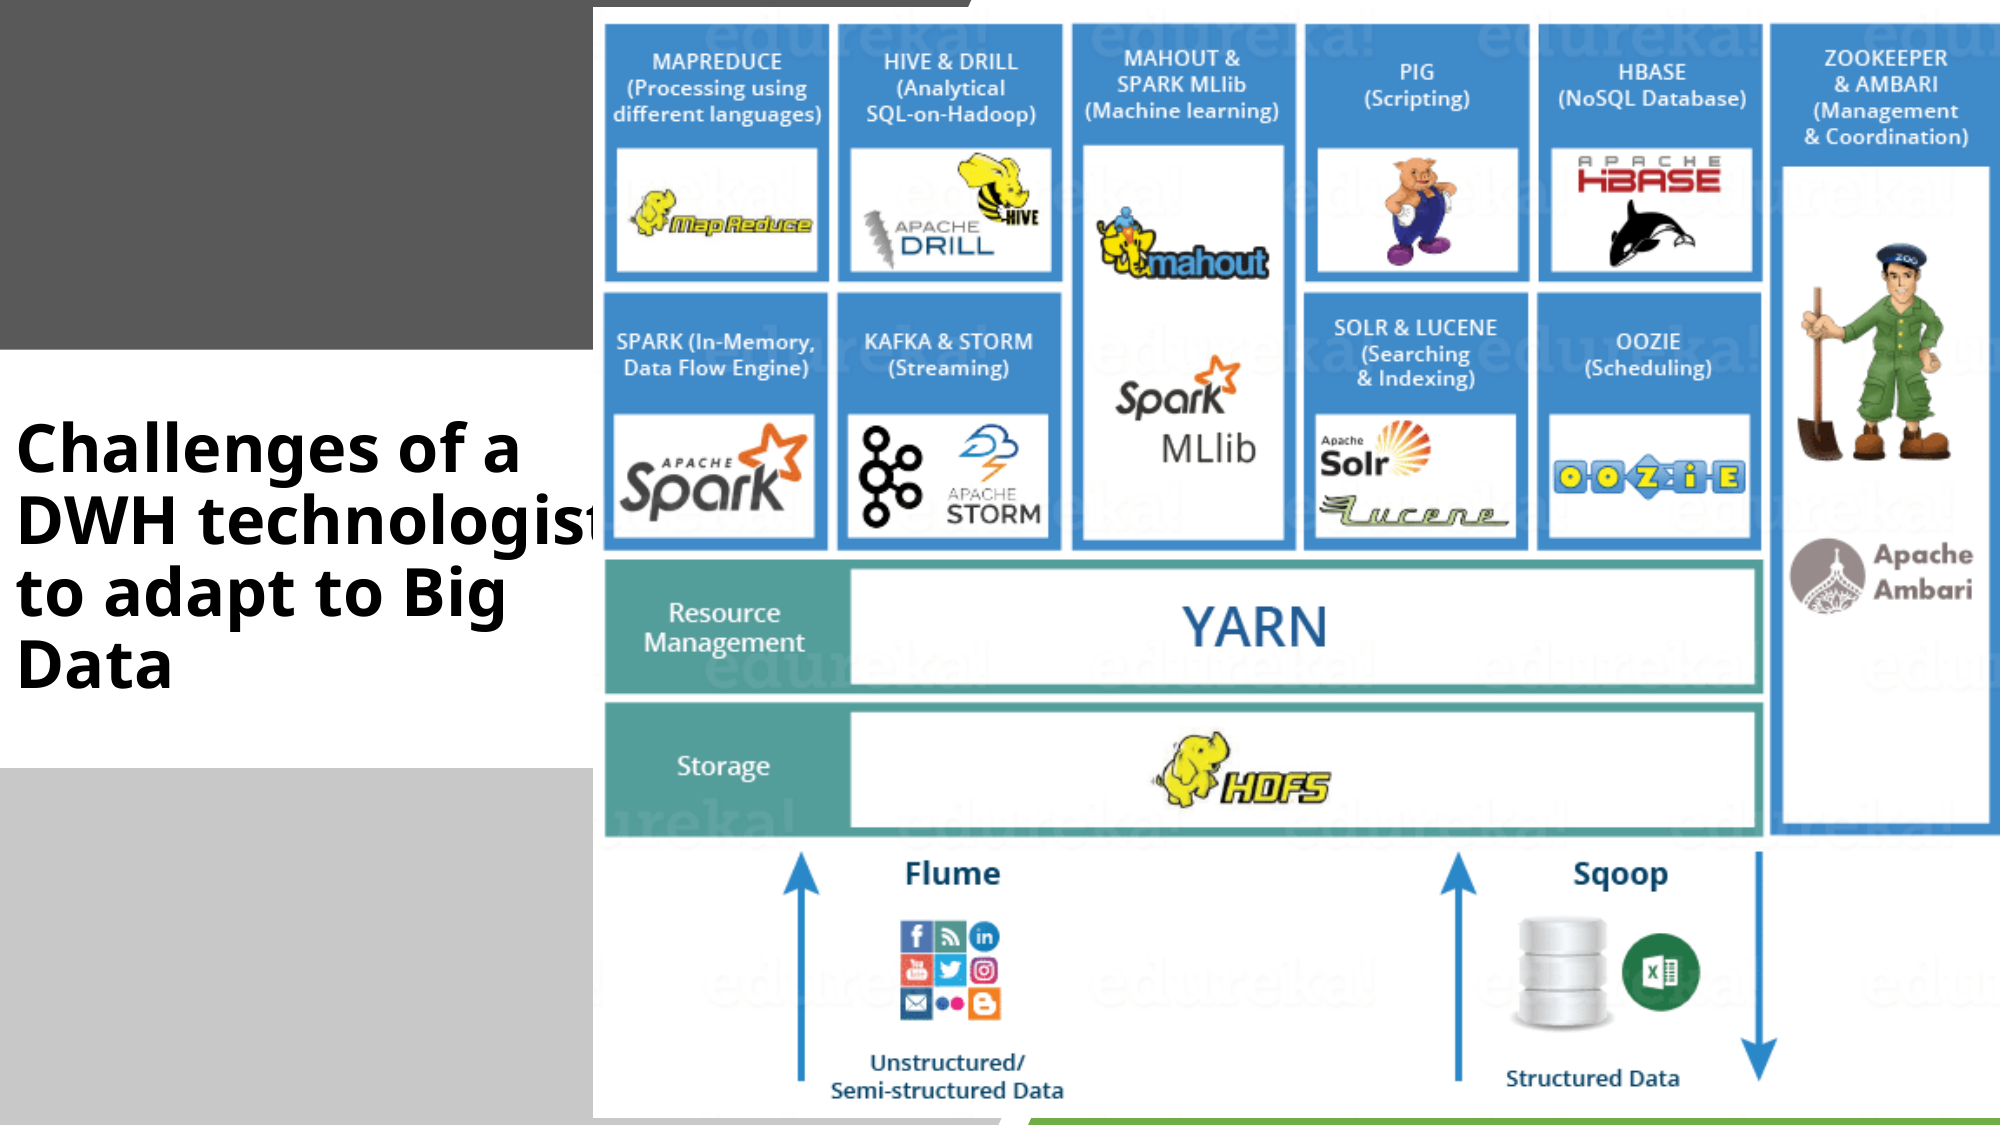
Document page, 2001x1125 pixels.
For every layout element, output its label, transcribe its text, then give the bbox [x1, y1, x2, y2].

picture [593, 7, 2000, 1118]
title Challenges of a DWH technologist to adapt to Big Data [0, 0, 657, 1118]
text_box [1026, 1118, 2000, 1125]
text_box [657, 0, 973, 7]
text_box [0, 1118, 1003, 1125]
